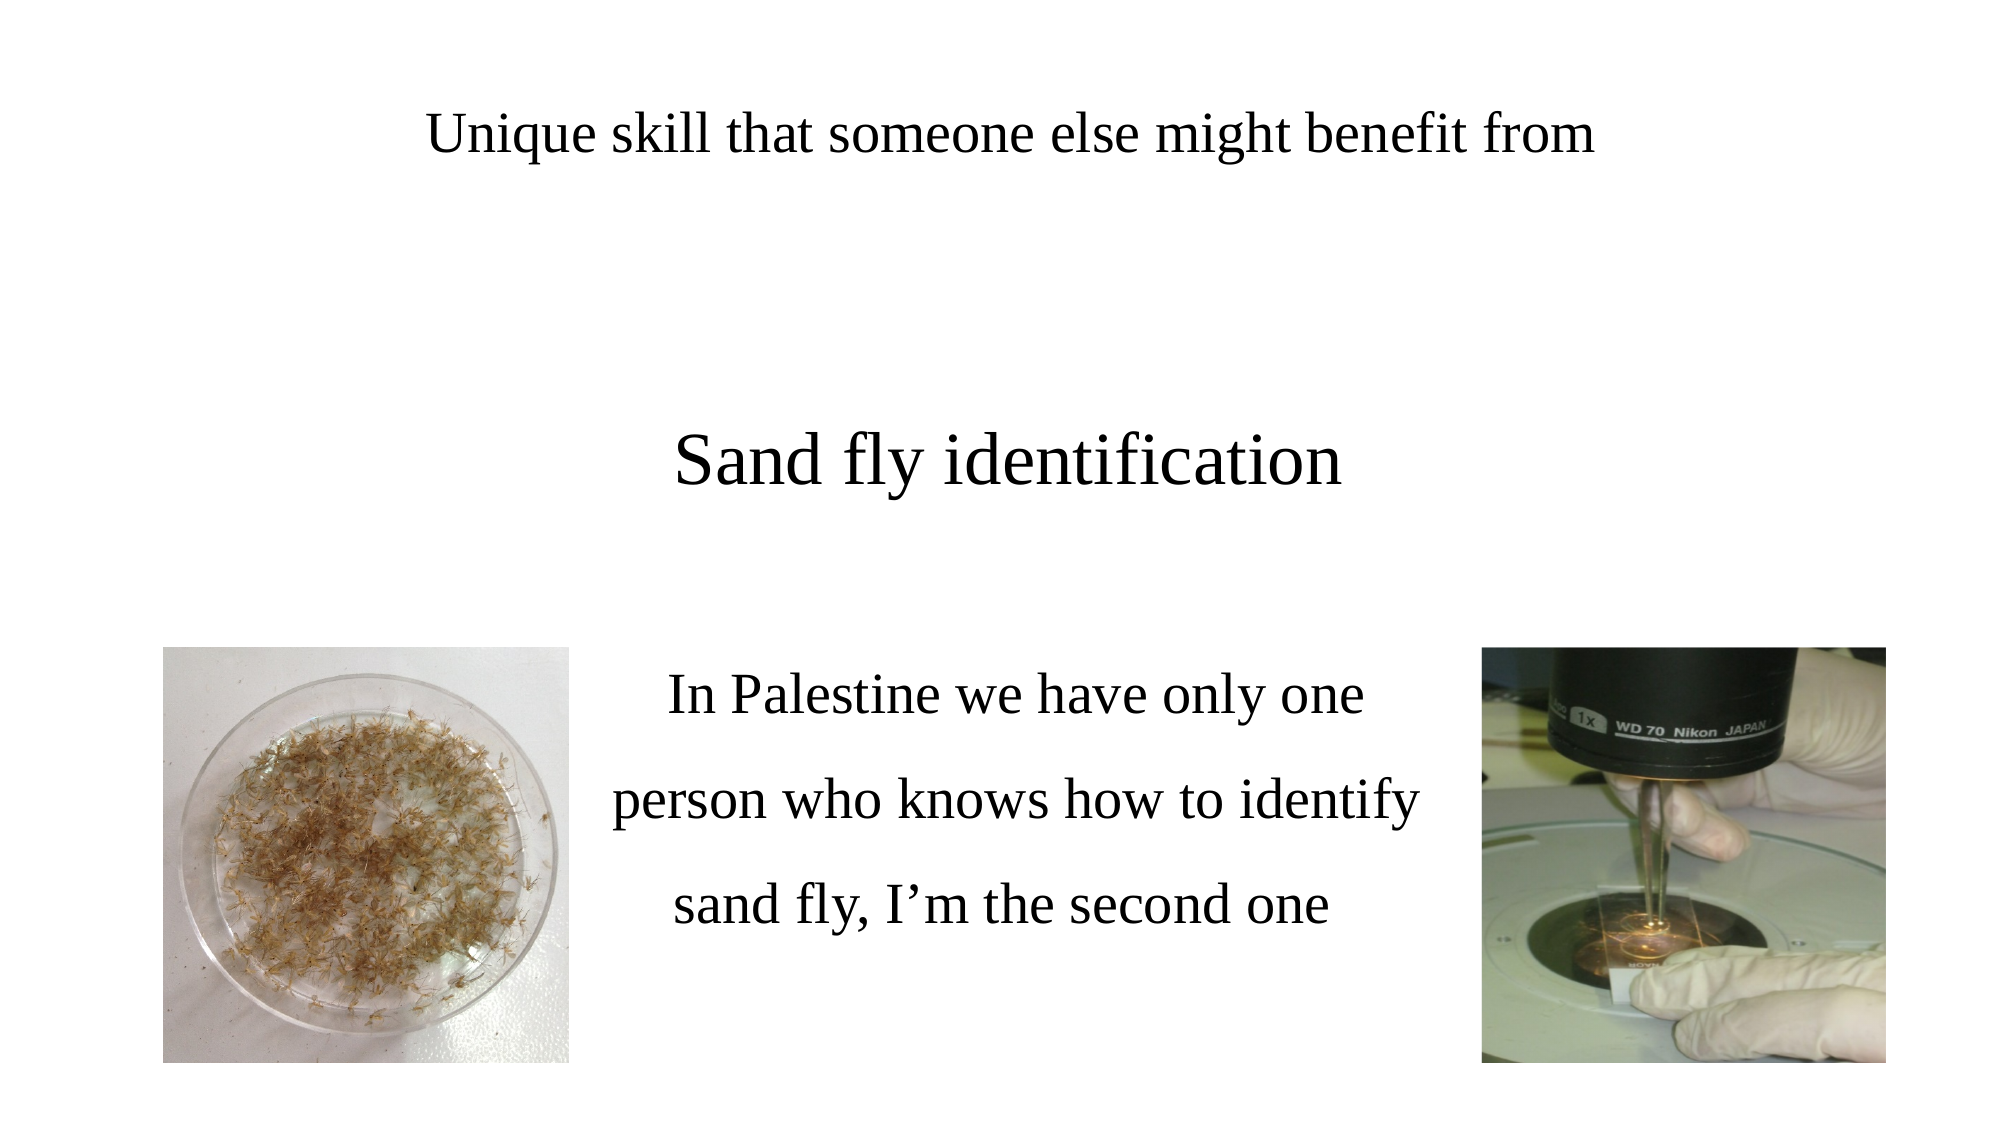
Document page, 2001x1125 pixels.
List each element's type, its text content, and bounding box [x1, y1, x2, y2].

picture [1475, 648, 1892, 1063]
picture [163, 647, 569, 1064]
text_box In Palestine we have only one person who knows how to identify sand fly, I’m the second one [568, 613, 1465, 943]
text_box Sand fly identification [658, 396, 1377, 507]
text_box Unique skill that someone else might benefit from [305, 94, 1730, 257]
